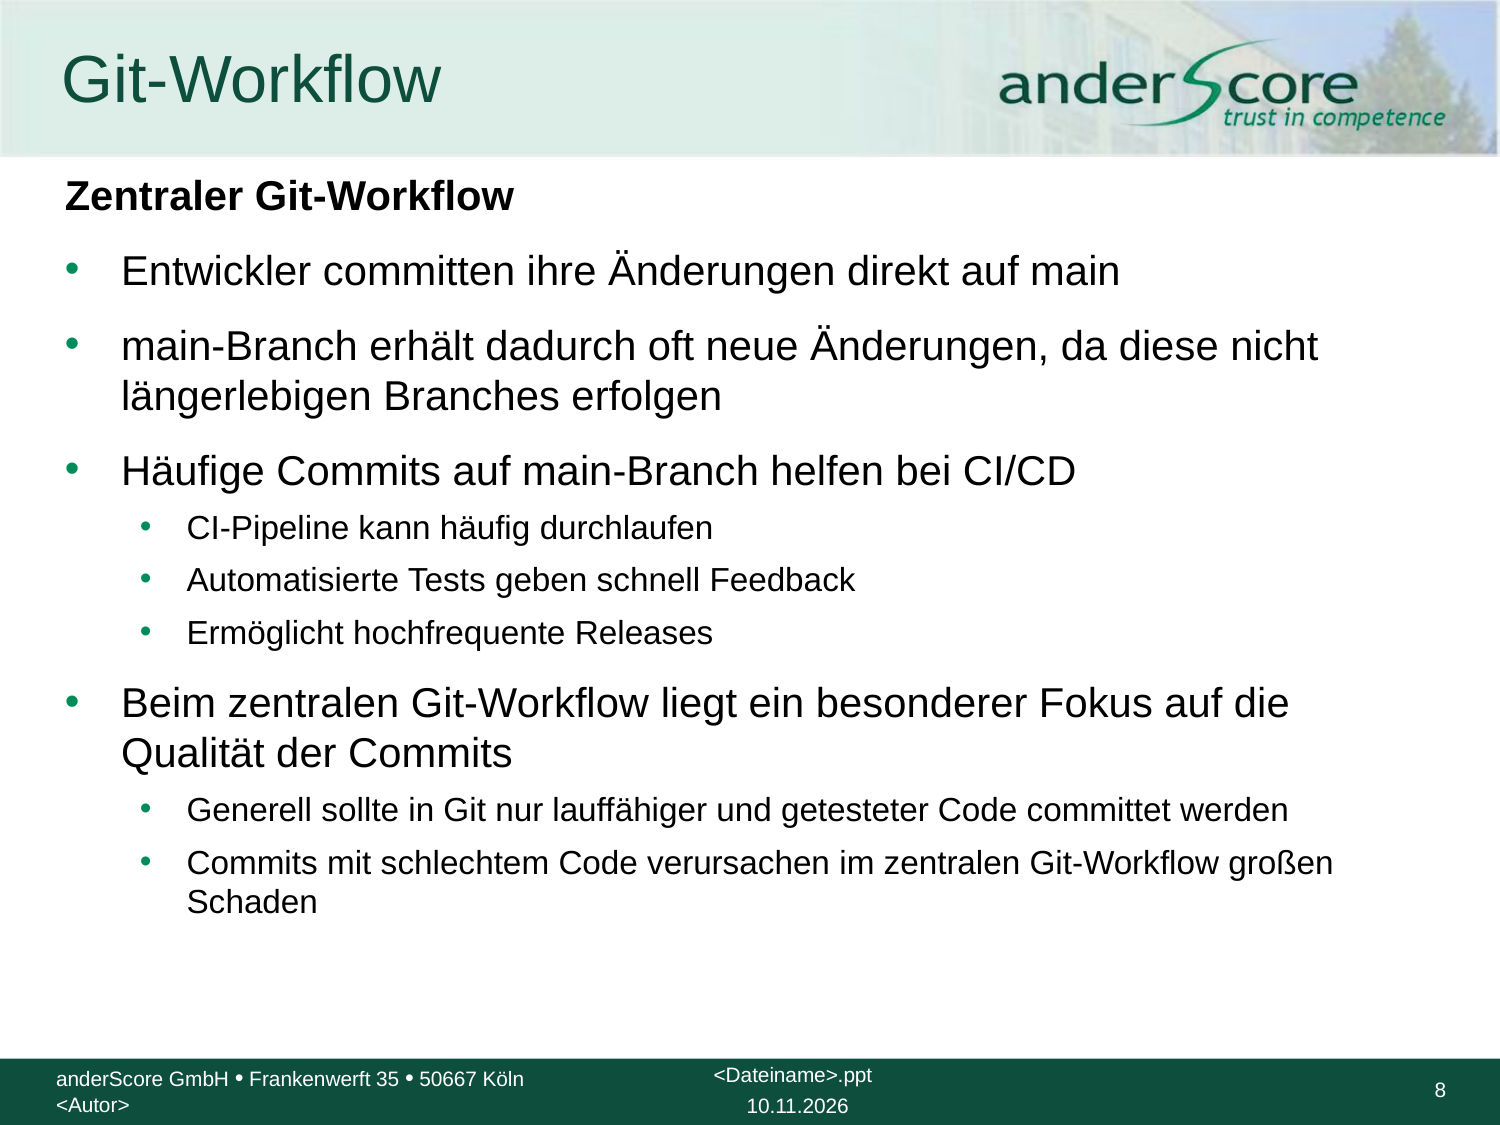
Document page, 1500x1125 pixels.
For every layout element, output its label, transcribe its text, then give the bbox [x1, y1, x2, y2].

title Git-Workflow [46, 23, 975, 140]
picture [0, 0, 1500, 157]
list Zentraler Git-Workflow Entwickler committen ihre Änderungen direkt auf main main-Branch erhält dadurch oft neue Änderungen, da diese nicht längerlebigen Branches erfolgen Häufige Commits auf main-Branch helfen bei CI/CD CI-Pipeline kann häufig durchlaufen Automatisierte Tests geben schnell Feedback Ermöglicht hochfrequente Releases Beim zentralen Git-Workflow liegt ein besonderer Fokus auf die Qualität der Commits Generell sollte in Git nur lauffähiger und getesteter Code committet werden Commits mit schlechtem Code verursachen im zentralen Git-Workflow großen Schaden [49, 160, 1447, 1047]
